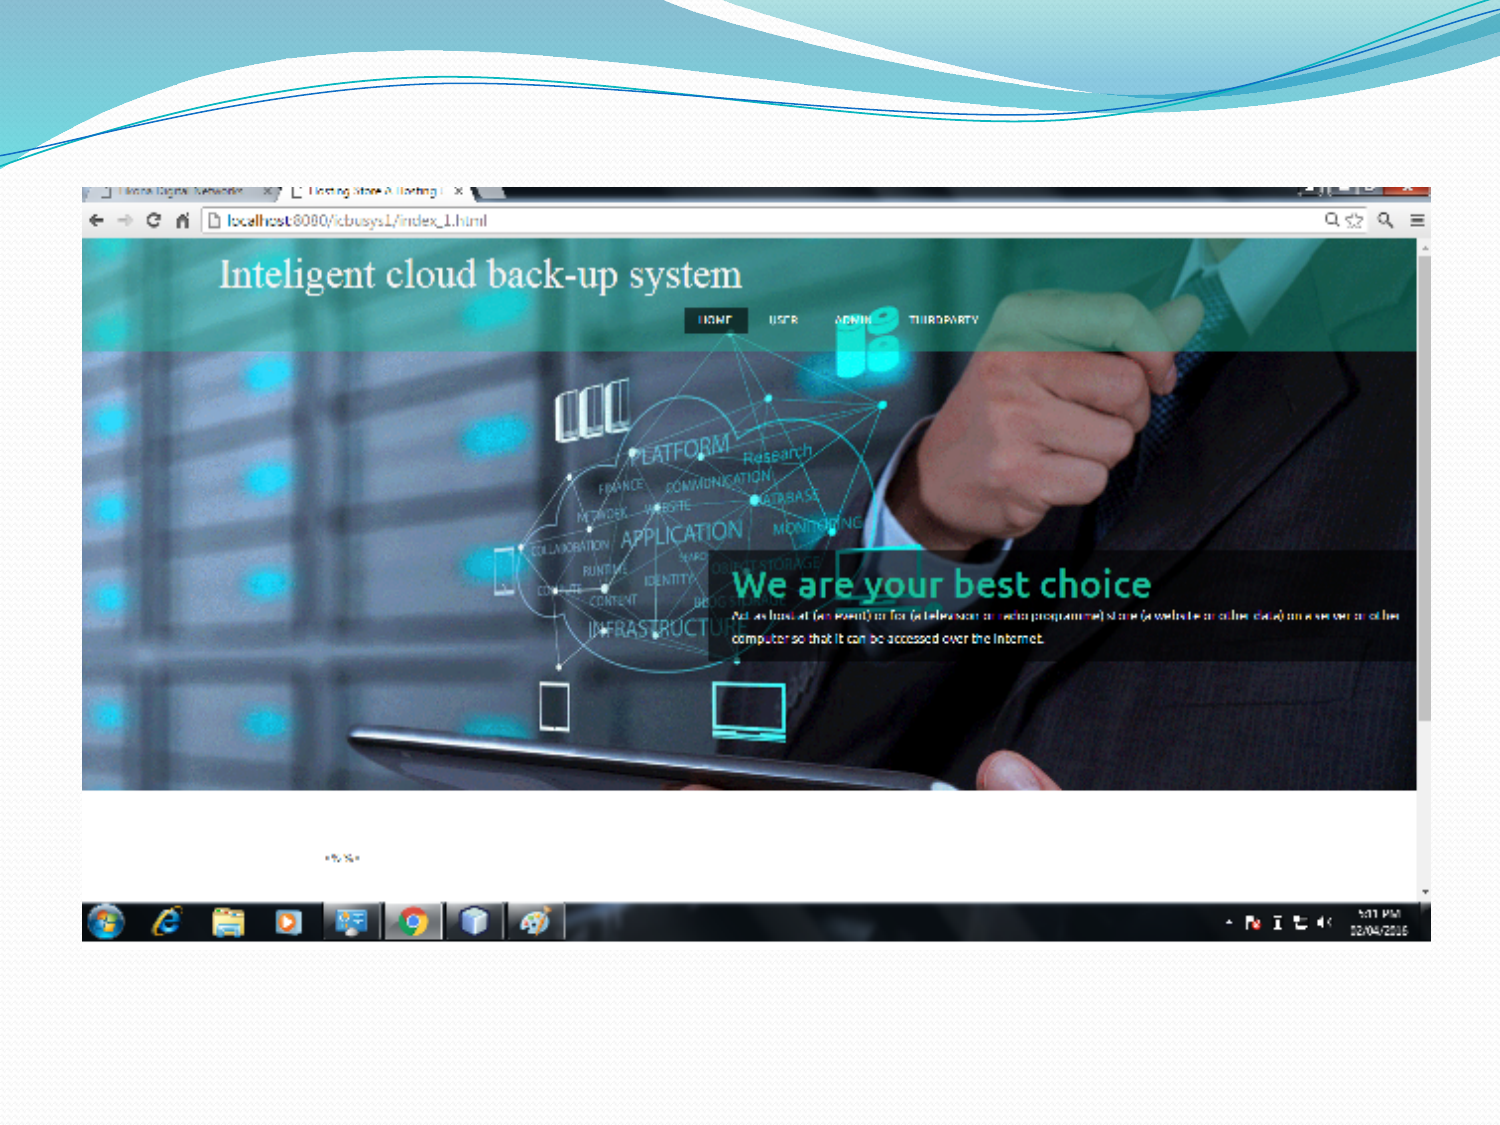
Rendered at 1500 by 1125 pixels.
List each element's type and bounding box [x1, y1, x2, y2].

picture [81, 187, 1431, 950]
